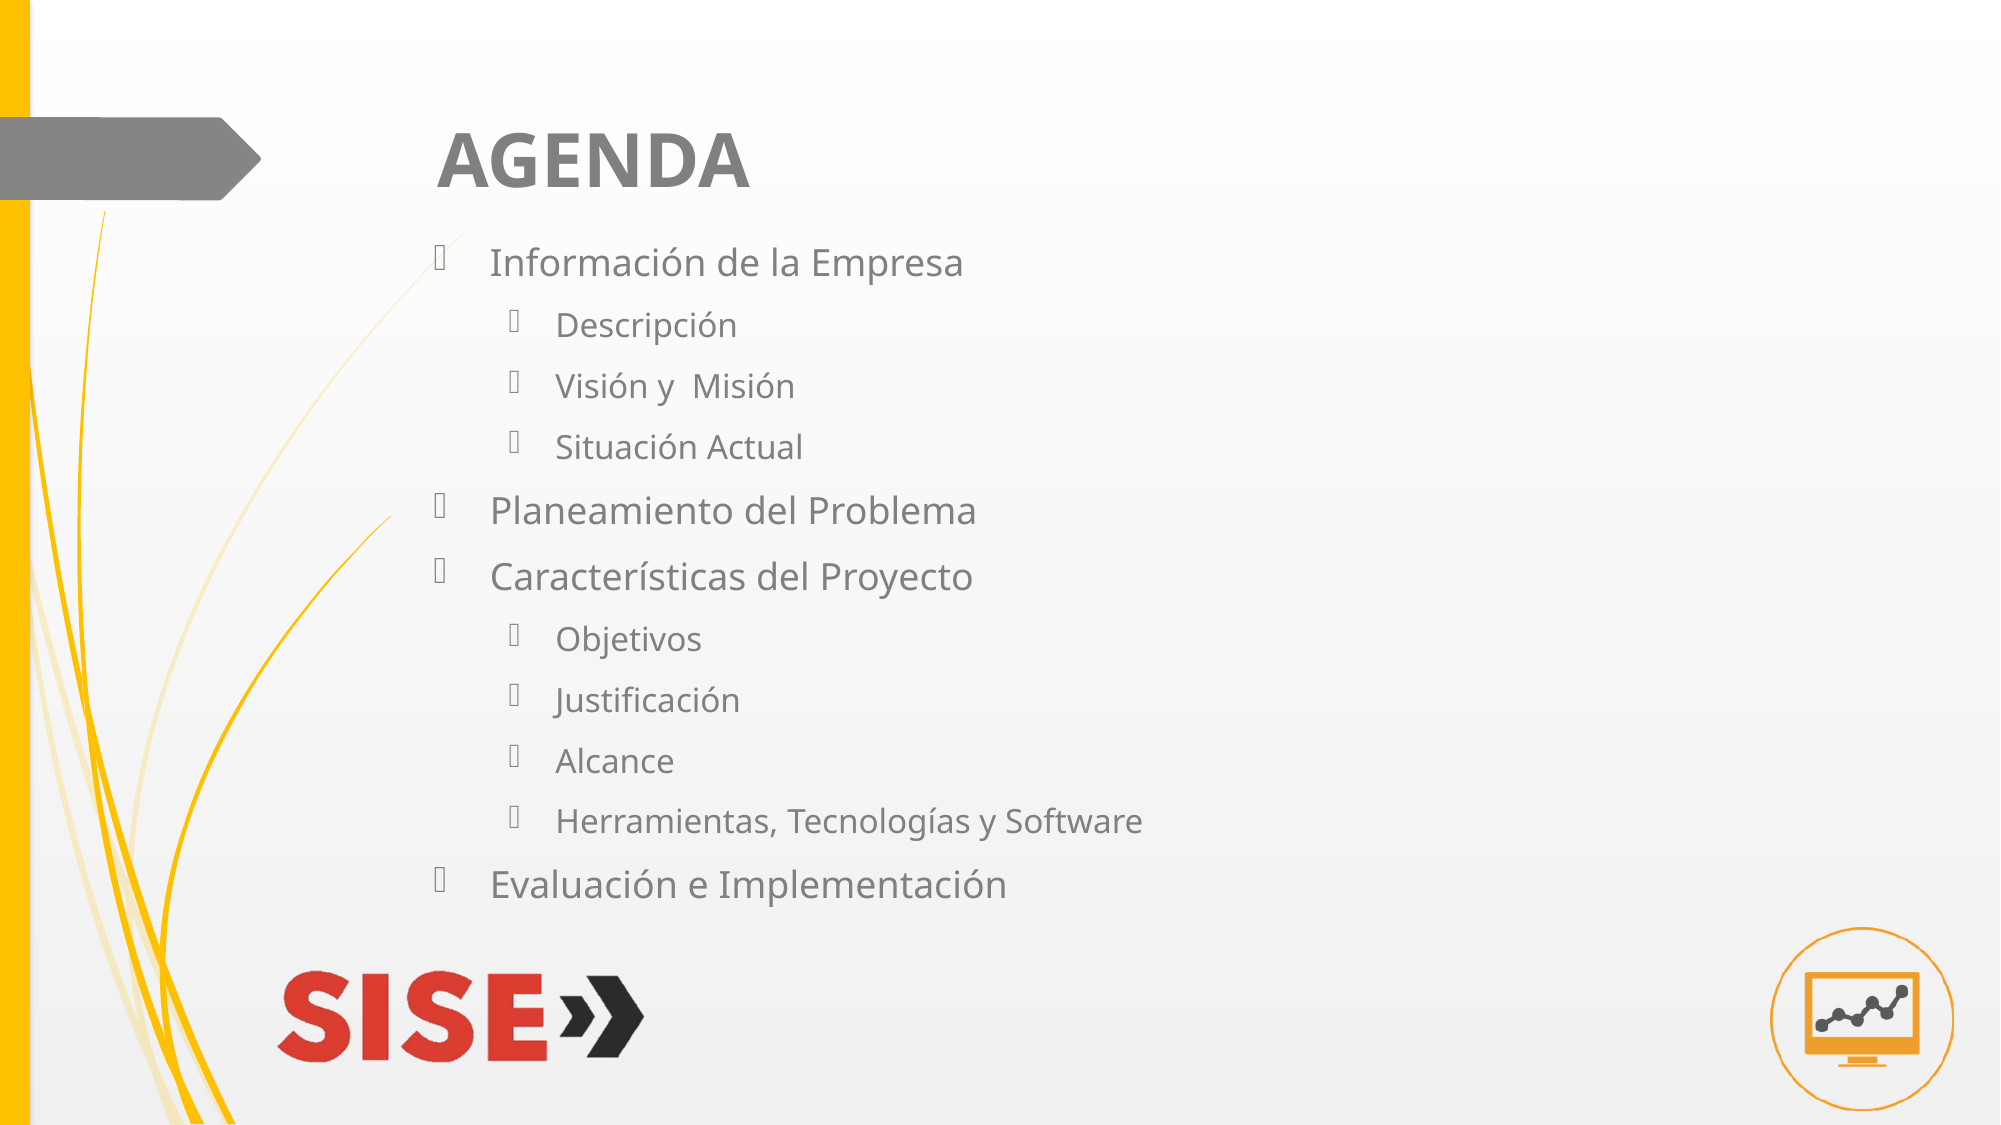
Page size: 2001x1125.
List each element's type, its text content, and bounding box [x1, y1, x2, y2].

list Información de la Empresa Descripción Visión y Misión Situación Actual Planeamiento del Problema Características del Proyecto Objetivos Justificación Alcance Herramientas, Tecnologías y Software Evaluación e Implementación [418, 231, 1881, 1003]
picture [1770, 927, 1954, 1111]
picture [271, 969, 649, 1069]
title AGENDA [422, 104, 1884, 194]
